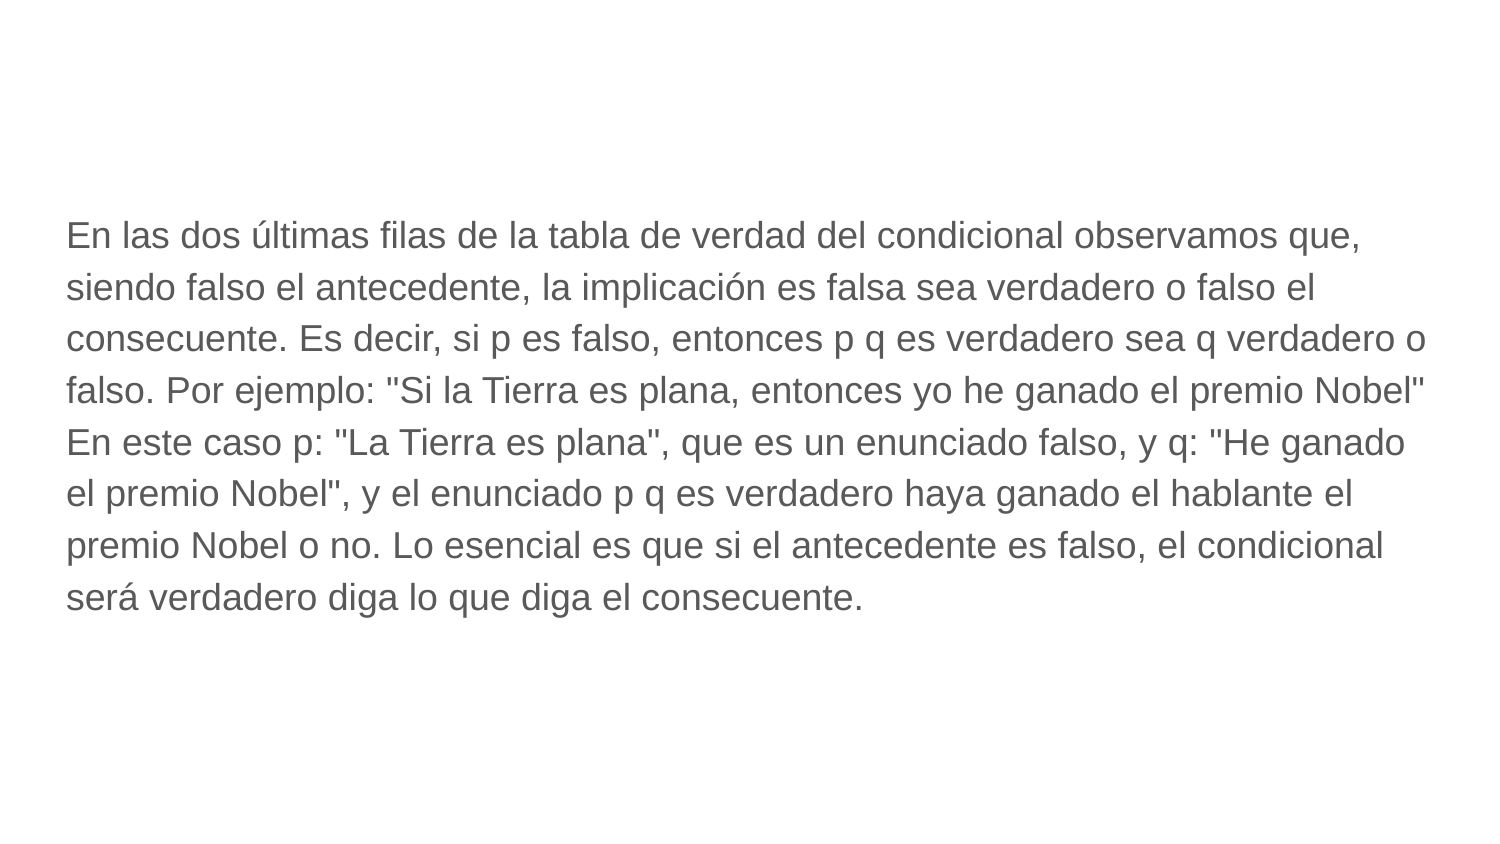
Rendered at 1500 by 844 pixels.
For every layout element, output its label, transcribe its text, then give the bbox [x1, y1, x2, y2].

list En las dos últimas filas de la tabla de verdad del condicional observamos que, siendo falso el antecedente, la implicación es falsa sea verdadero o falso el consecuente. Es decir, si p es falso, entonces p q es verdadero sea q verdadero o falso. Por ejemplo: "Si la Tierra es plana, entonces yo he ganado el premio Nobel" En este caso p: "La Tierra es plana", que es un enunciado falso, y q: "He ganado el premio Nobel", y el enunciado p q es verdadero haya ganado el hablante el premio Nobel o no. Lo esencial es que si el antecedente es falso, el condicional será verdadero diga lo que diga el consecuente. [51, 189, 1449, 750]
